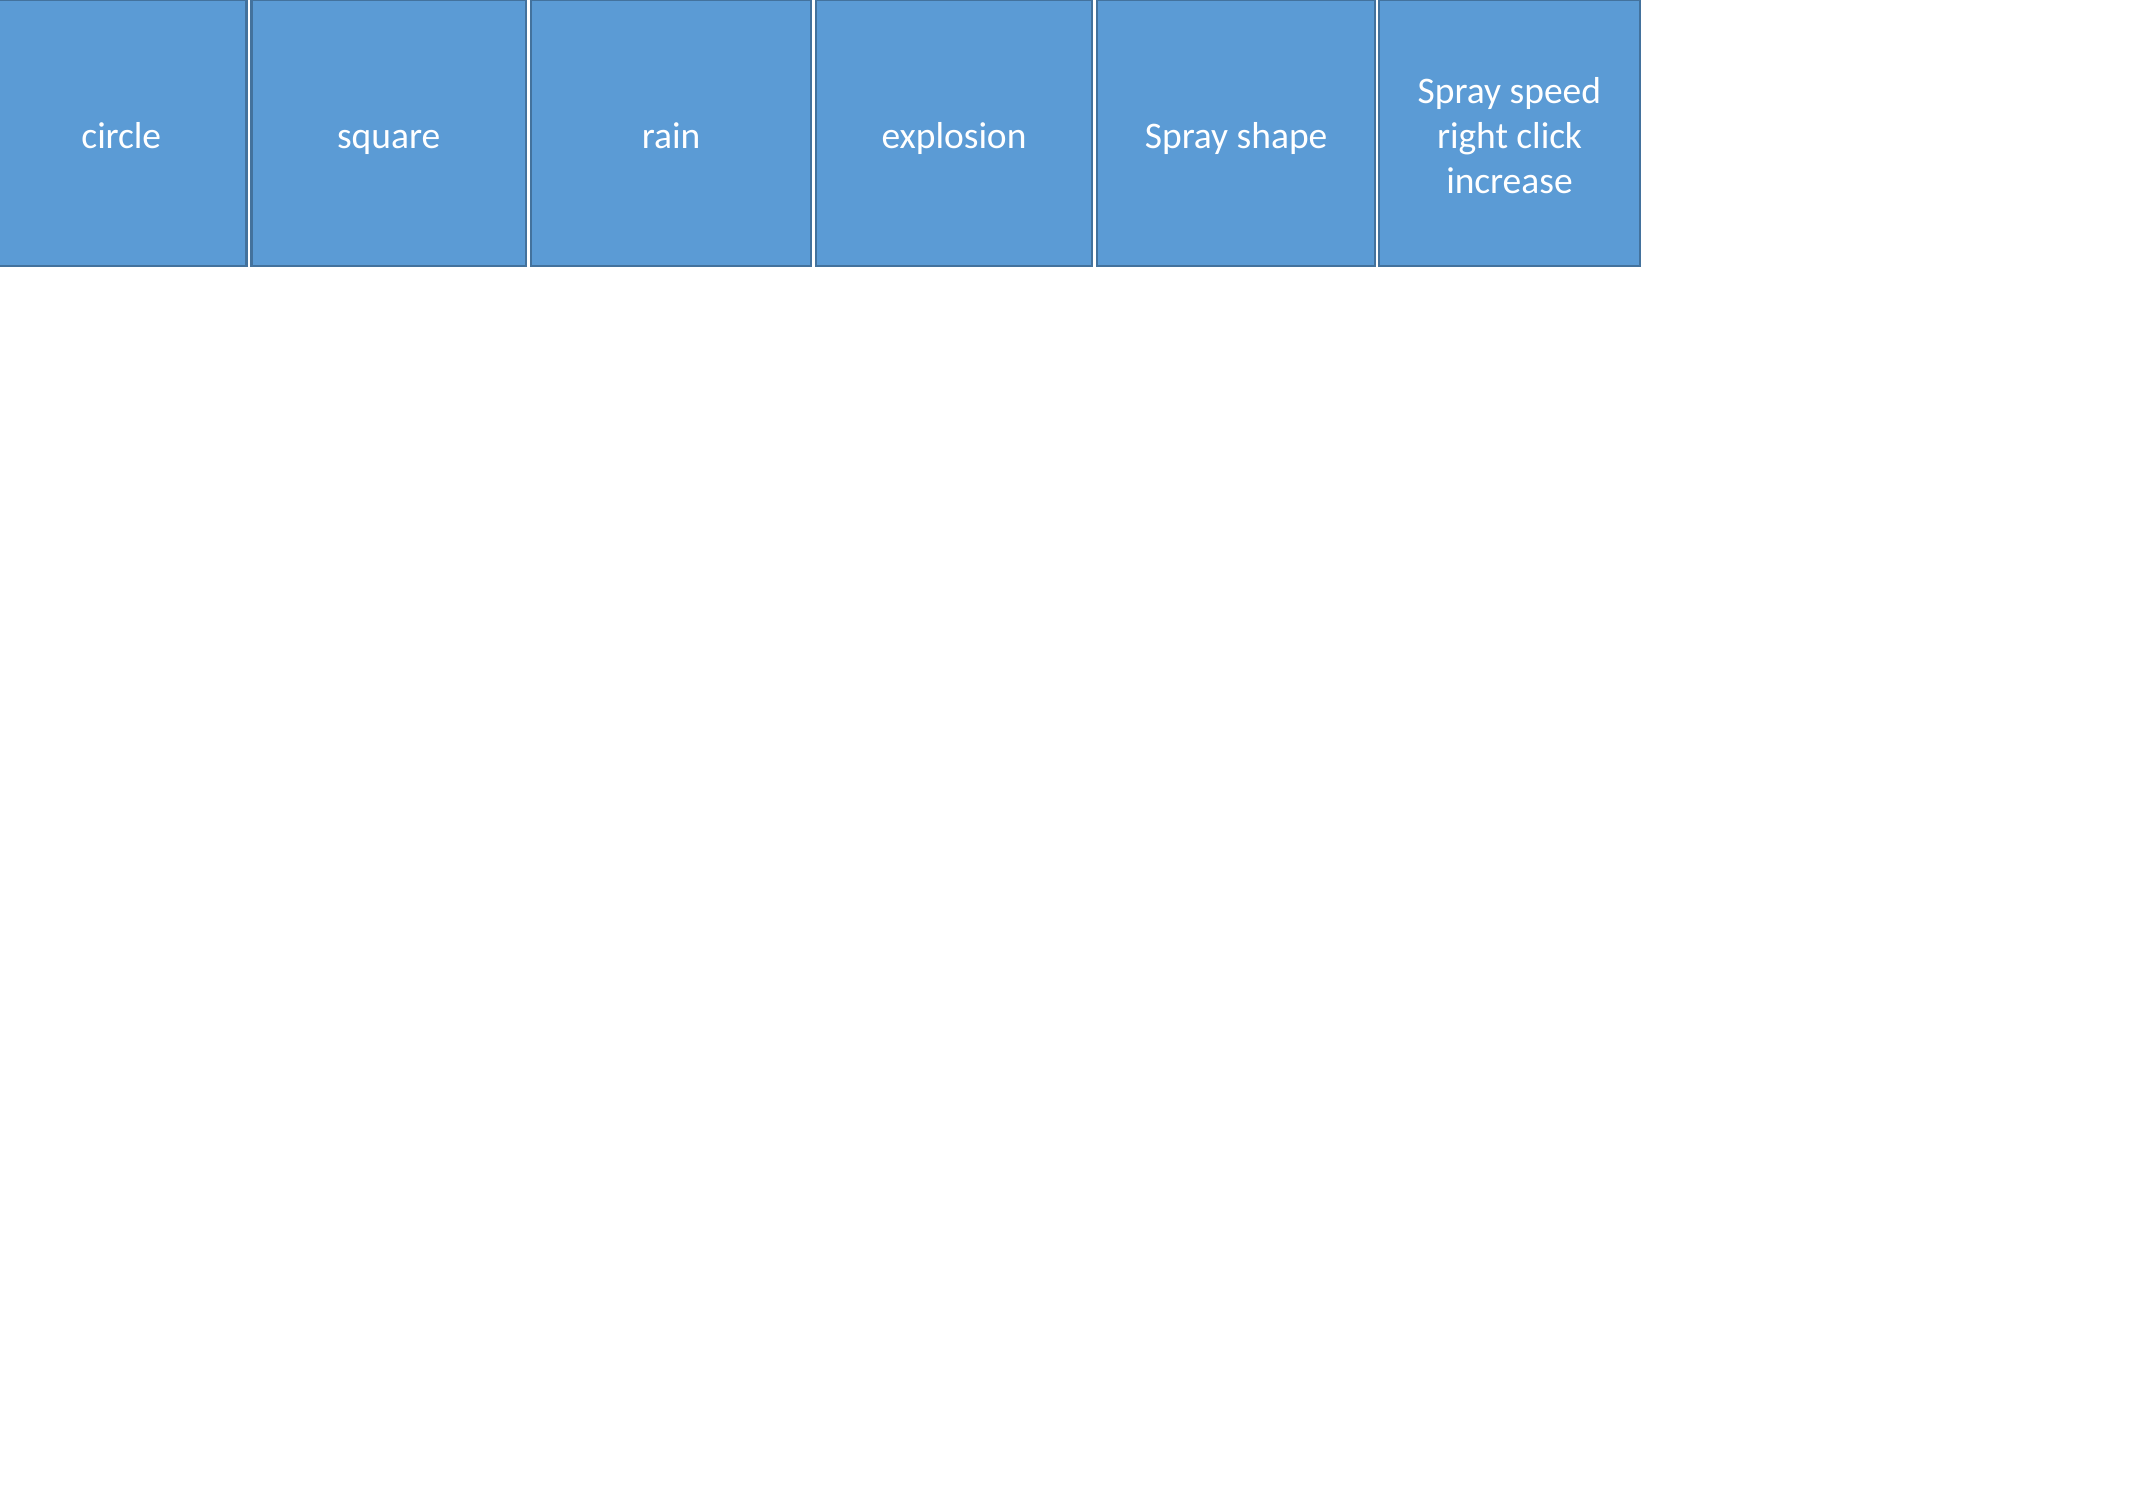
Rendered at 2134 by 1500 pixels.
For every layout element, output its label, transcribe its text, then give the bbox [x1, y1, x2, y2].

text_box square [250, 0, 527, 267]
text_box Spray speed right click increase [1378, 0, 1641, 267]
text_box circle [0, 0, 248, 267]
text_box rain [530, 0, 812, 267]
text_box Spray shape [1096, 0, 1376, 267]
text_box explosion [815, 0, 1093, 267]
